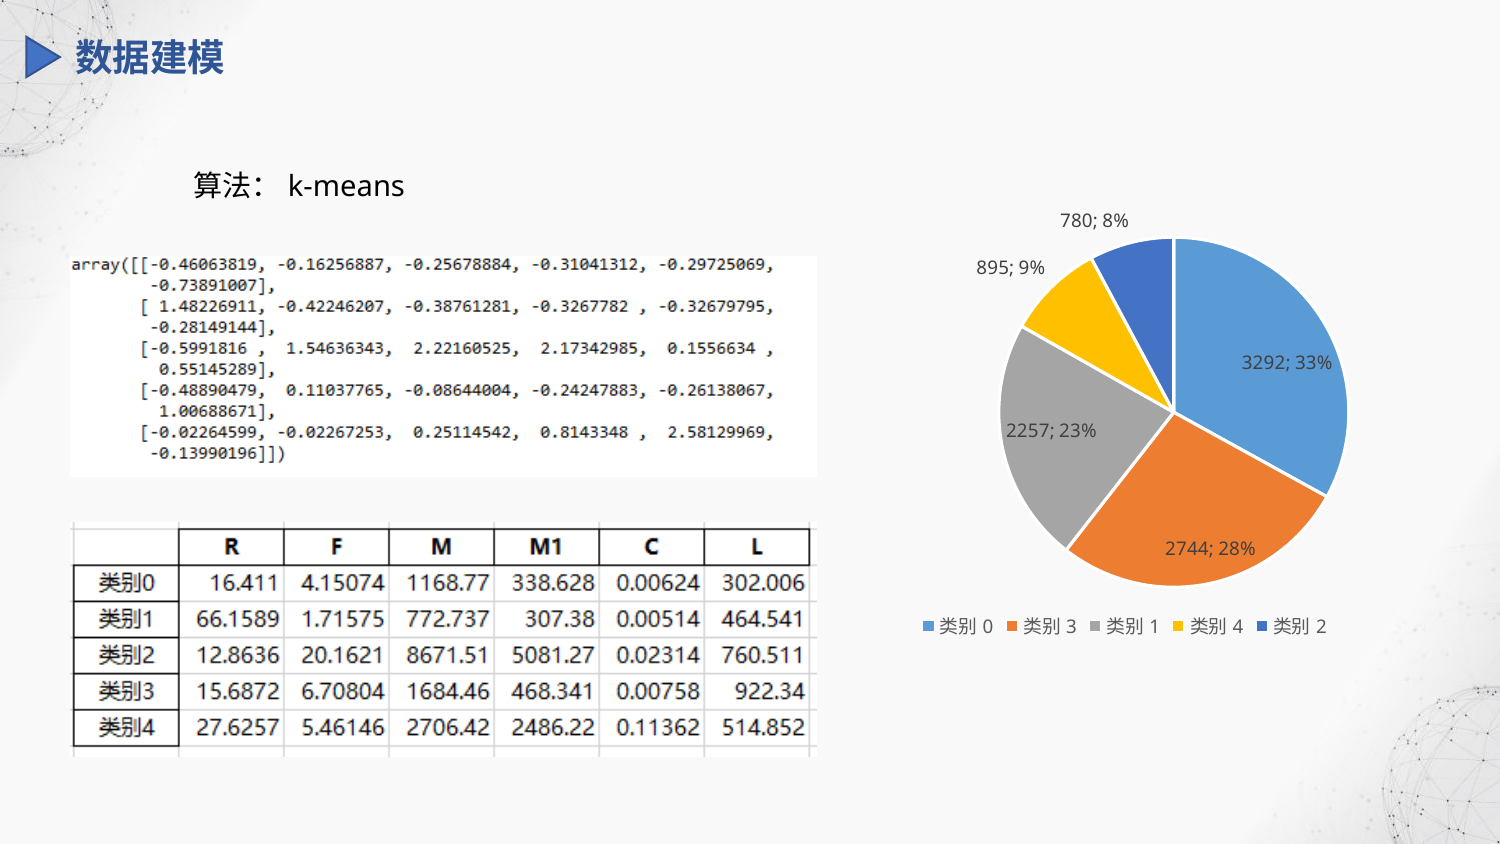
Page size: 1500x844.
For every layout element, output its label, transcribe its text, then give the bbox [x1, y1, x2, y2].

picture [0, 0, 1500, 844]
chart [749, 195, 1500, 646]
text_box 算法：k-means [178, 159, 420, 210]
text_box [26, 26, 242, 88]
